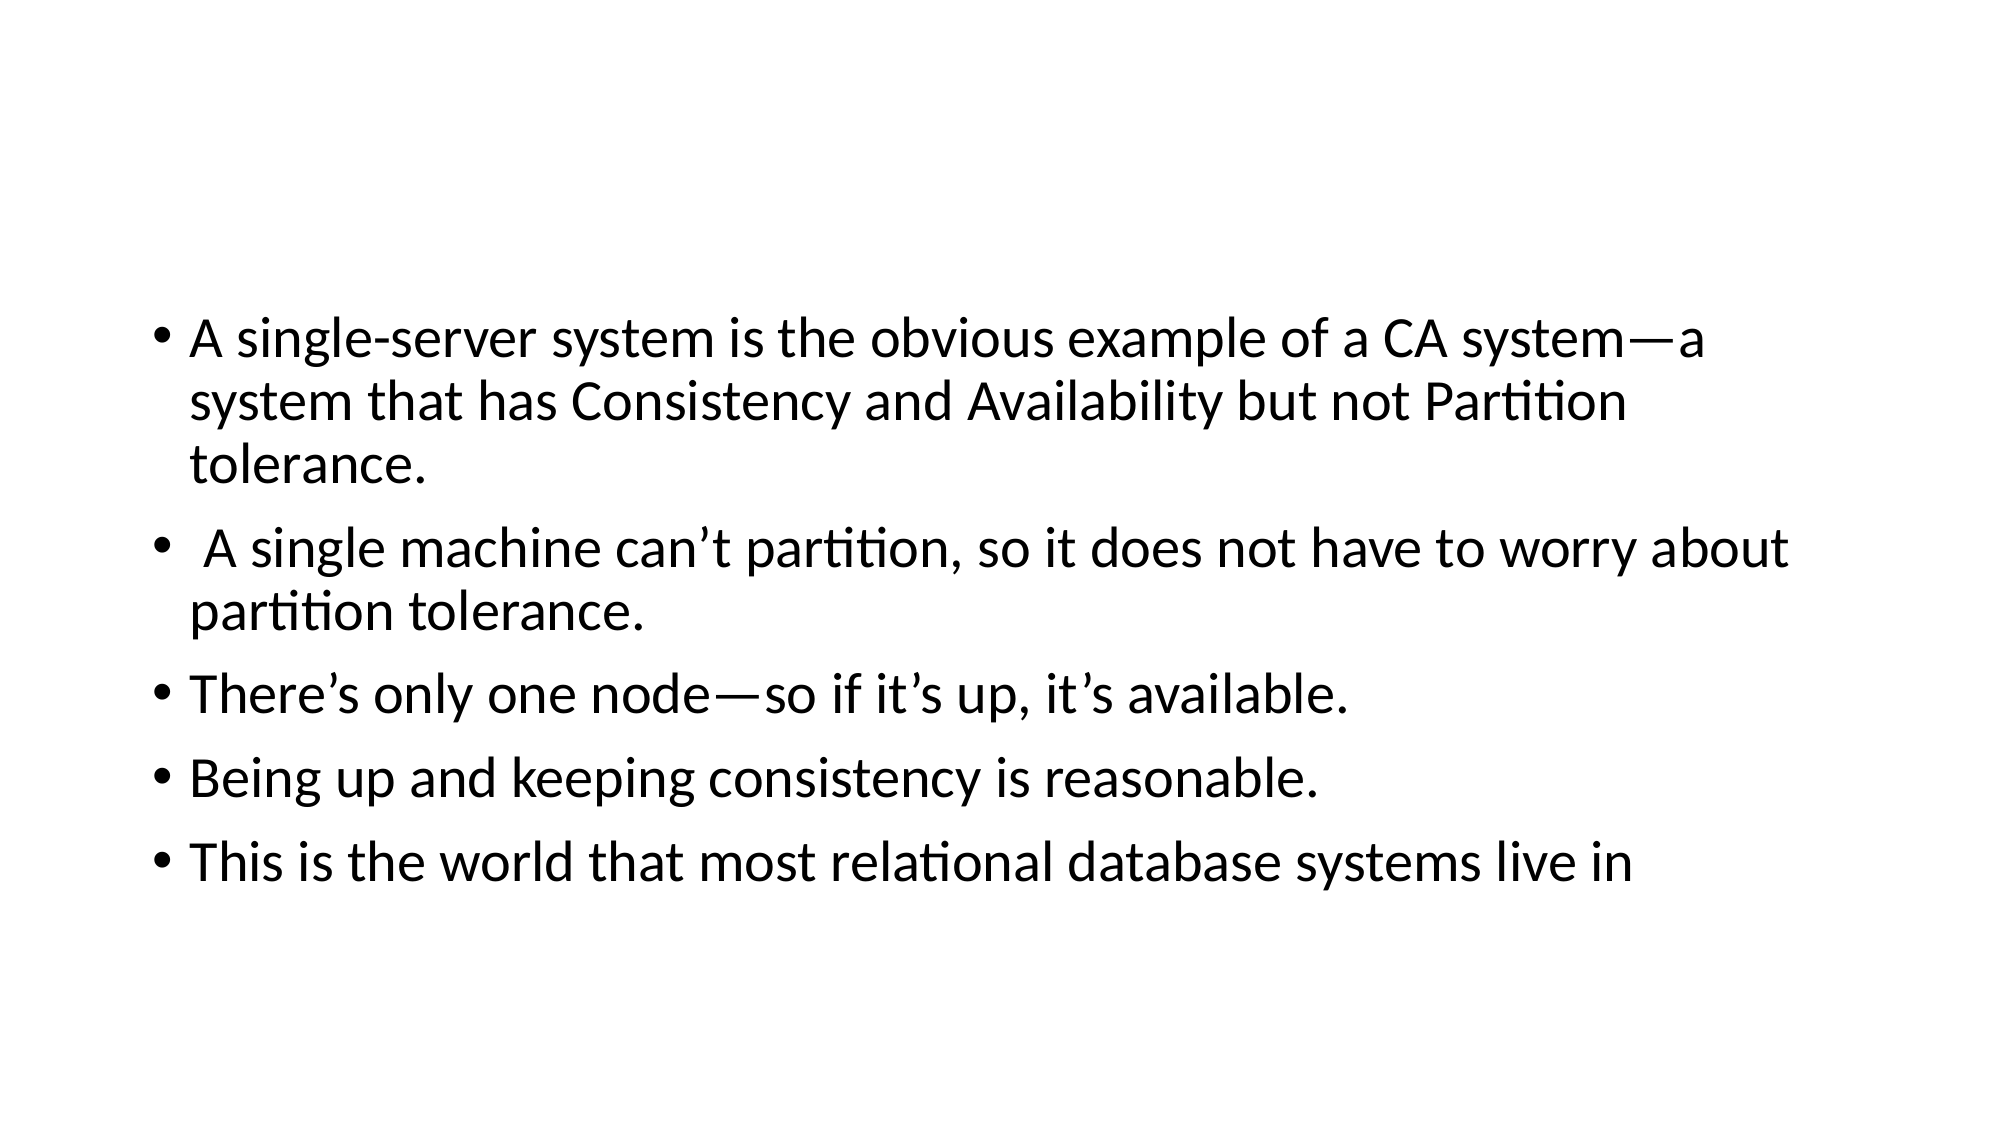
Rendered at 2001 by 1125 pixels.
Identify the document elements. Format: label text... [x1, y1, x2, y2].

list A single-server system is the obvious example of a CA system—a system that has Consistency and Availability but not Partition tolerance. A single machine can’t partition, so it does not have to worry about partition tolerance. There’s only one node—so if it’s up, it’s available. Being up and keeping consistency is reasonable. This is the world that most relational database systems live in [137, 299, 1863, 1014]
